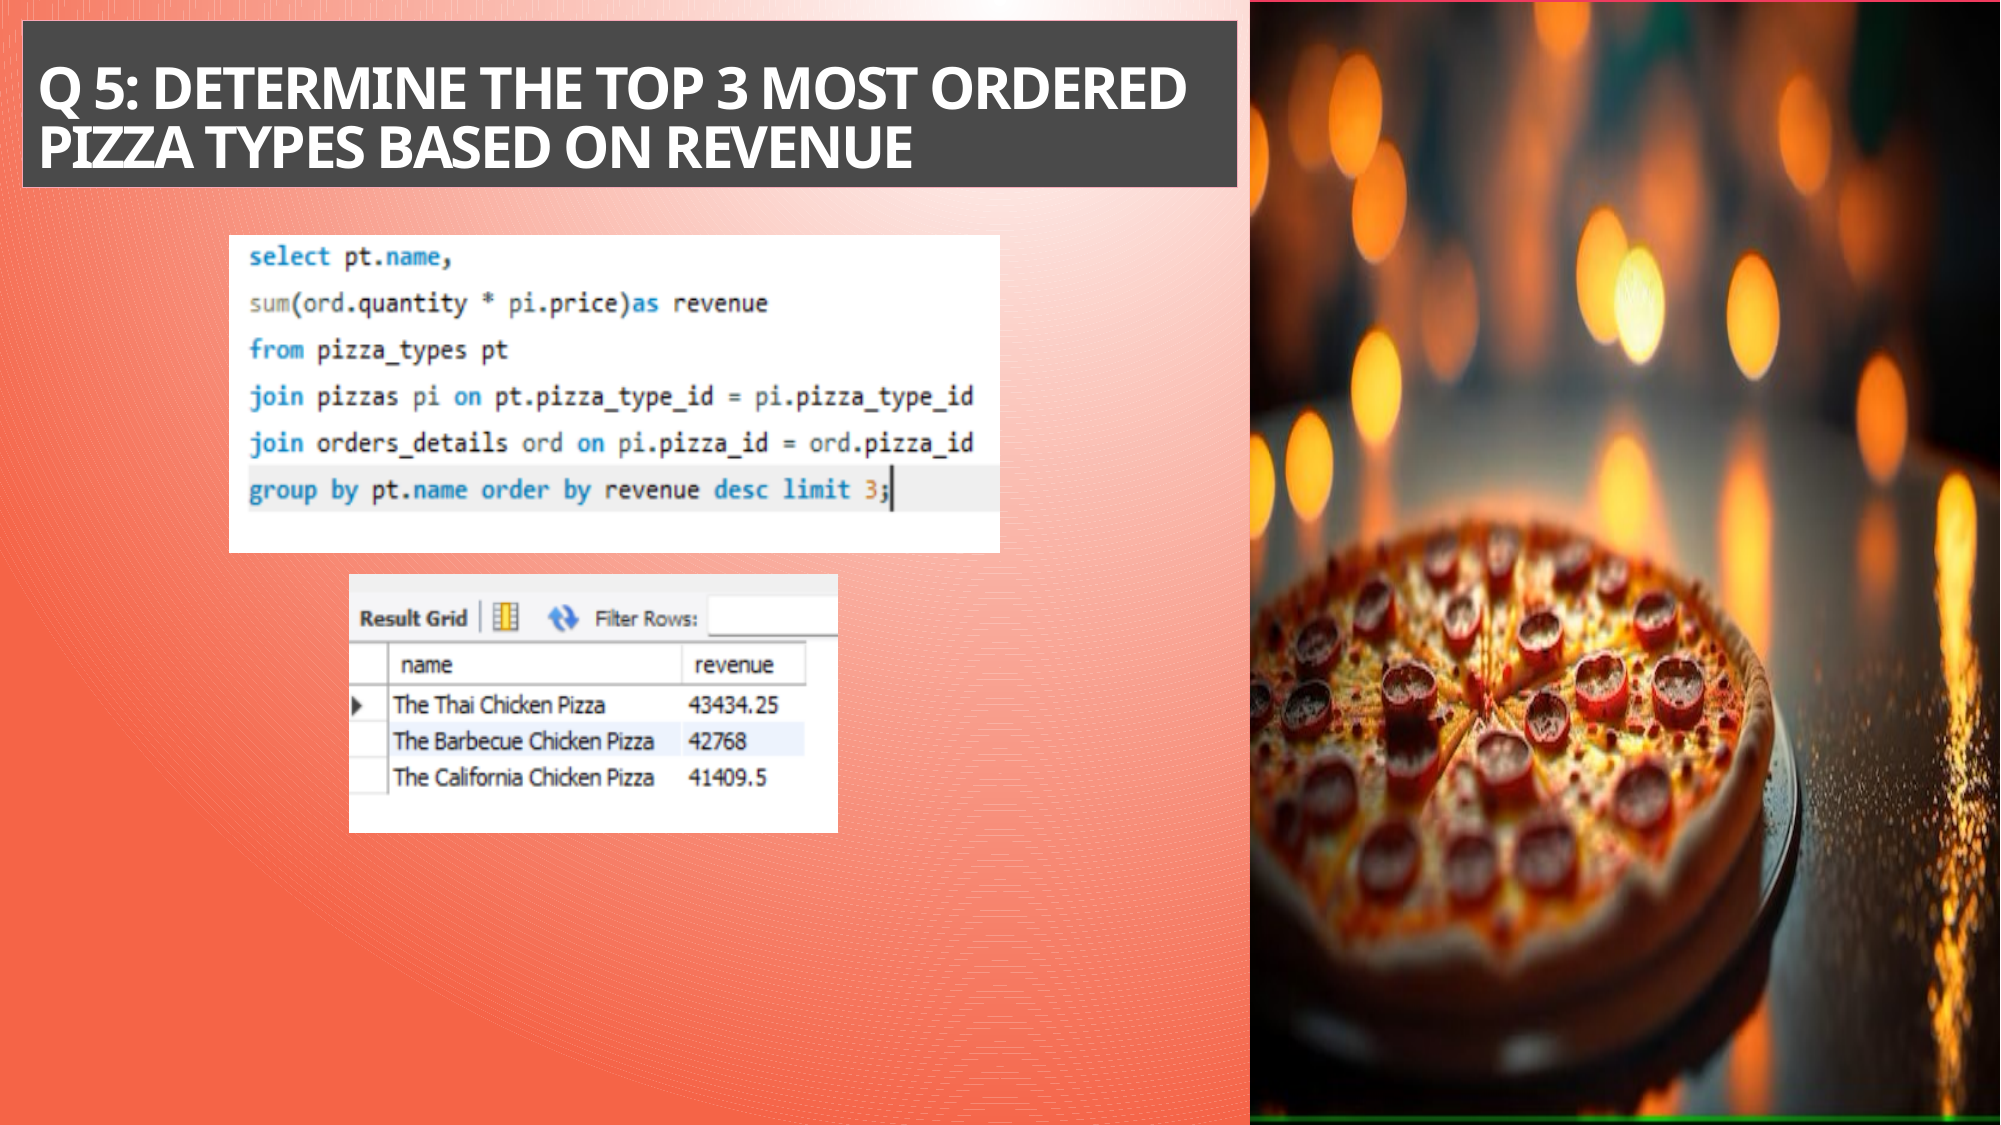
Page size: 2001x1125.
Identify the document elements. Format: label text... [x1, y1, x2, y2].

picture [229, 235, 1001, 554]
picture [1249, 2, 2000, 1125]
picture [349, 574, 838, 833]
title Q 5: DETERMINE THE TOP 3 MOST ORDERED PIZZA TYPES BASED ON REVENUE [22, 20, 1238, 188]
